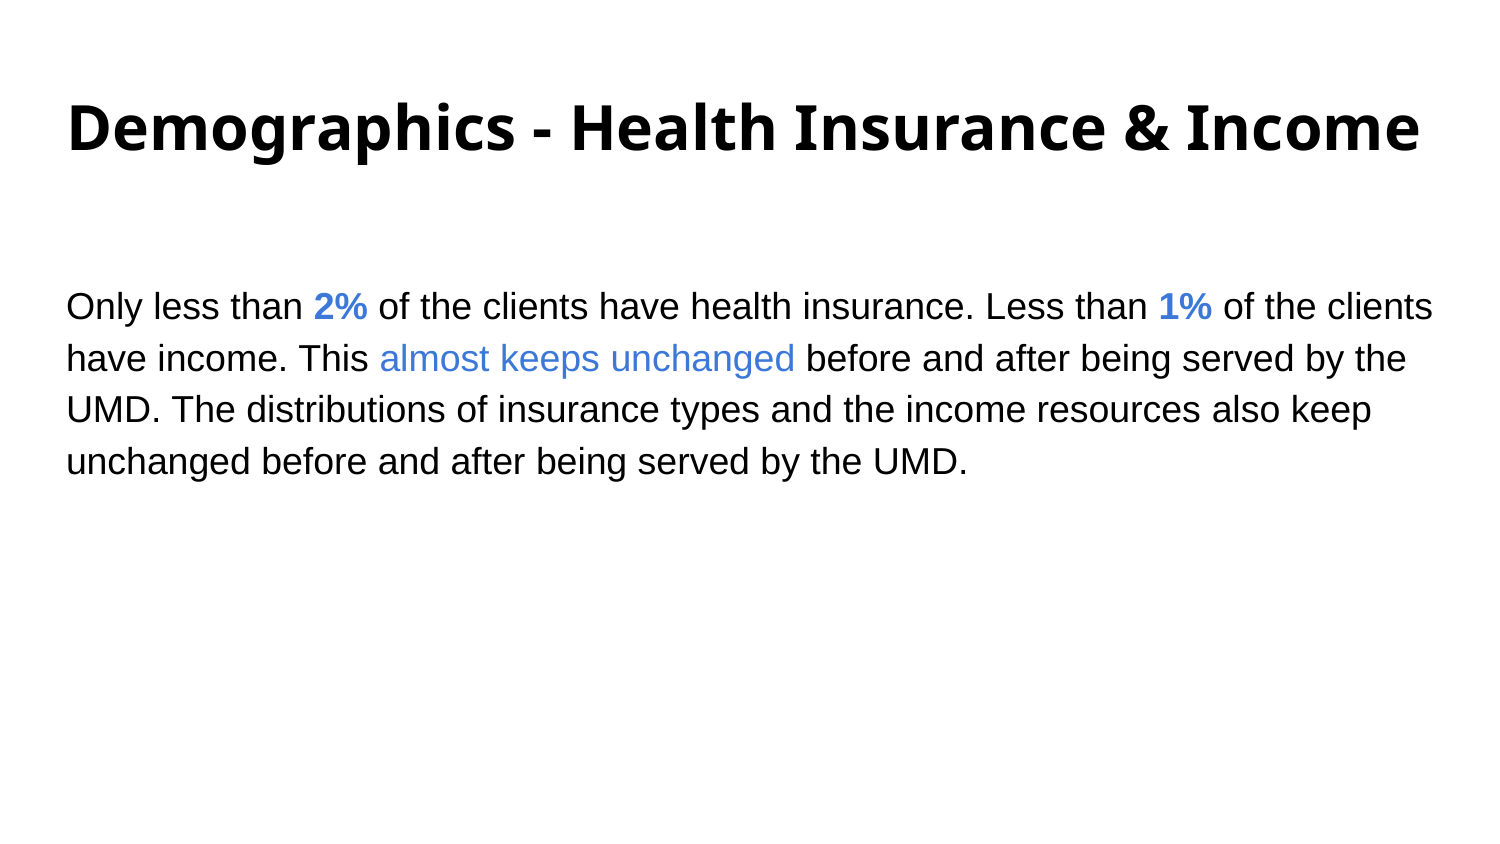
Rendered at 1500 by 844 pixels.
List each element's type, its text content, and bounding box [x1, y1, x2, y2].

list Only less than 2% of the clients have health insurance. Less than 1% of the clients have income. This almost keeps unchanged before and after being served by the UMD. The distributions of insurance types and the income resources also keep unchanged before and after being served by the UMD. [51, 260, 1449, 750]
title Demographics - Health Insurance & Income [51, 72, 1449, 176]
